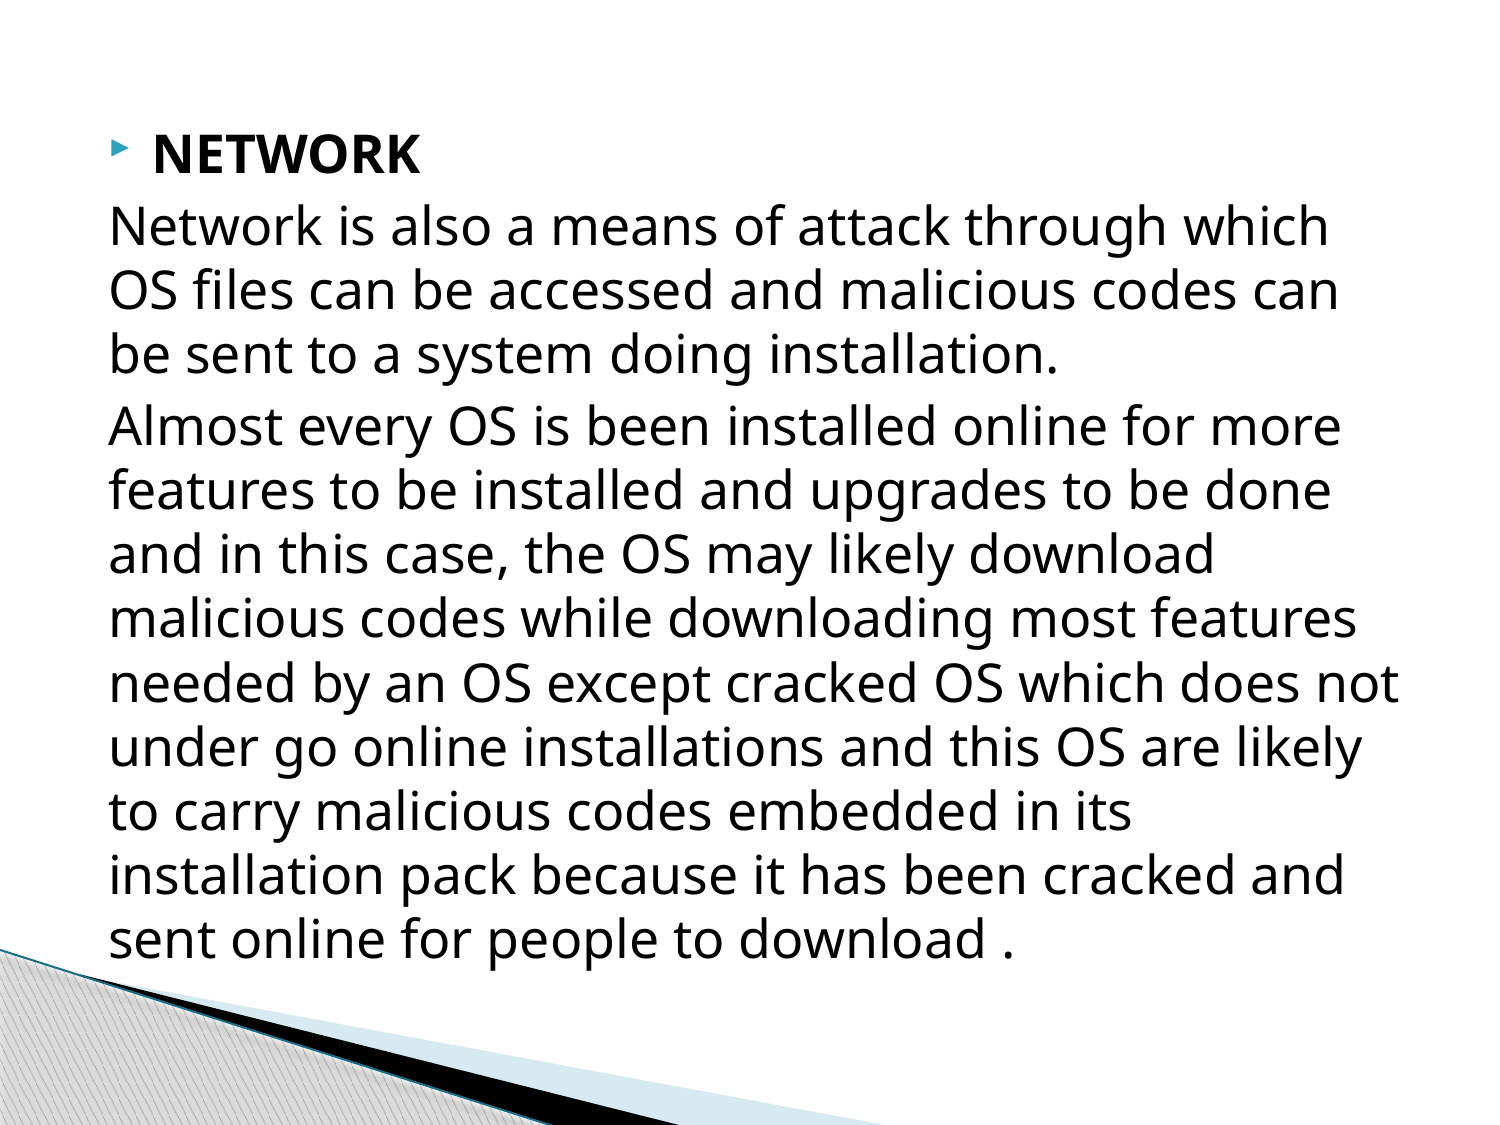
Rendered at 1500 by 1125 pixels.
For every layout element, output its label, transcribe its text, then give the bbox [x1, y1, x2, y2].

list NETWORK Network is also a means of attack through which OS files can be accessed and malicious codes can be sent to a system doing installation. Almost every OS is been installed online for more features to be installed and upgrades to be done and in this case, the OS may likely download malicious codes while downloading most features needed by an OS except cracked OS which does not under go online installations and this OS are likely to carry malicious codes embedded in its installation pack because it has been cracked and sent online for people to download . [75, 112, 1425, 986]
